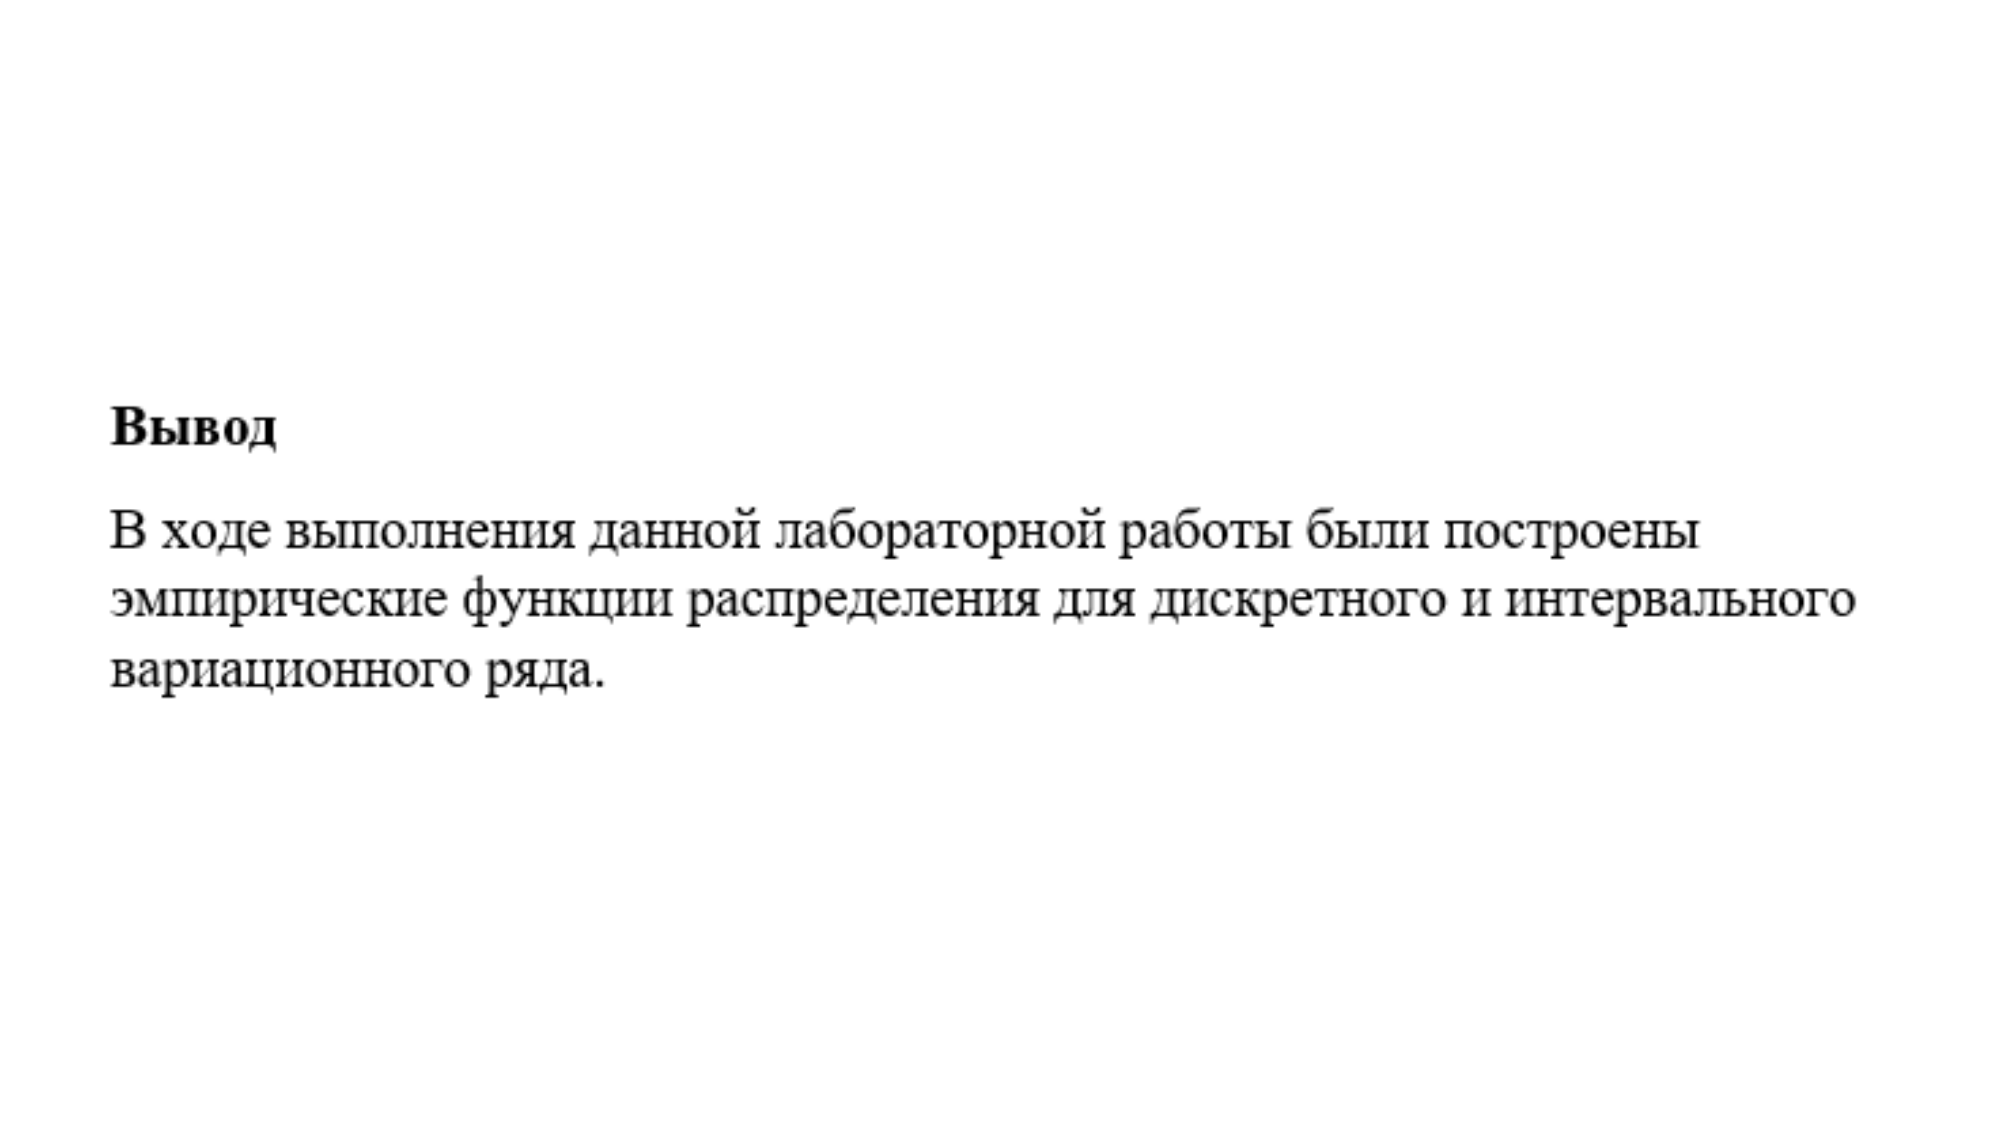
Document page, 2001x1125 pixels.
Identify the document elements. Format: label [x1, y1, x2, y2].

picture [92, 383, 1908, 742]
